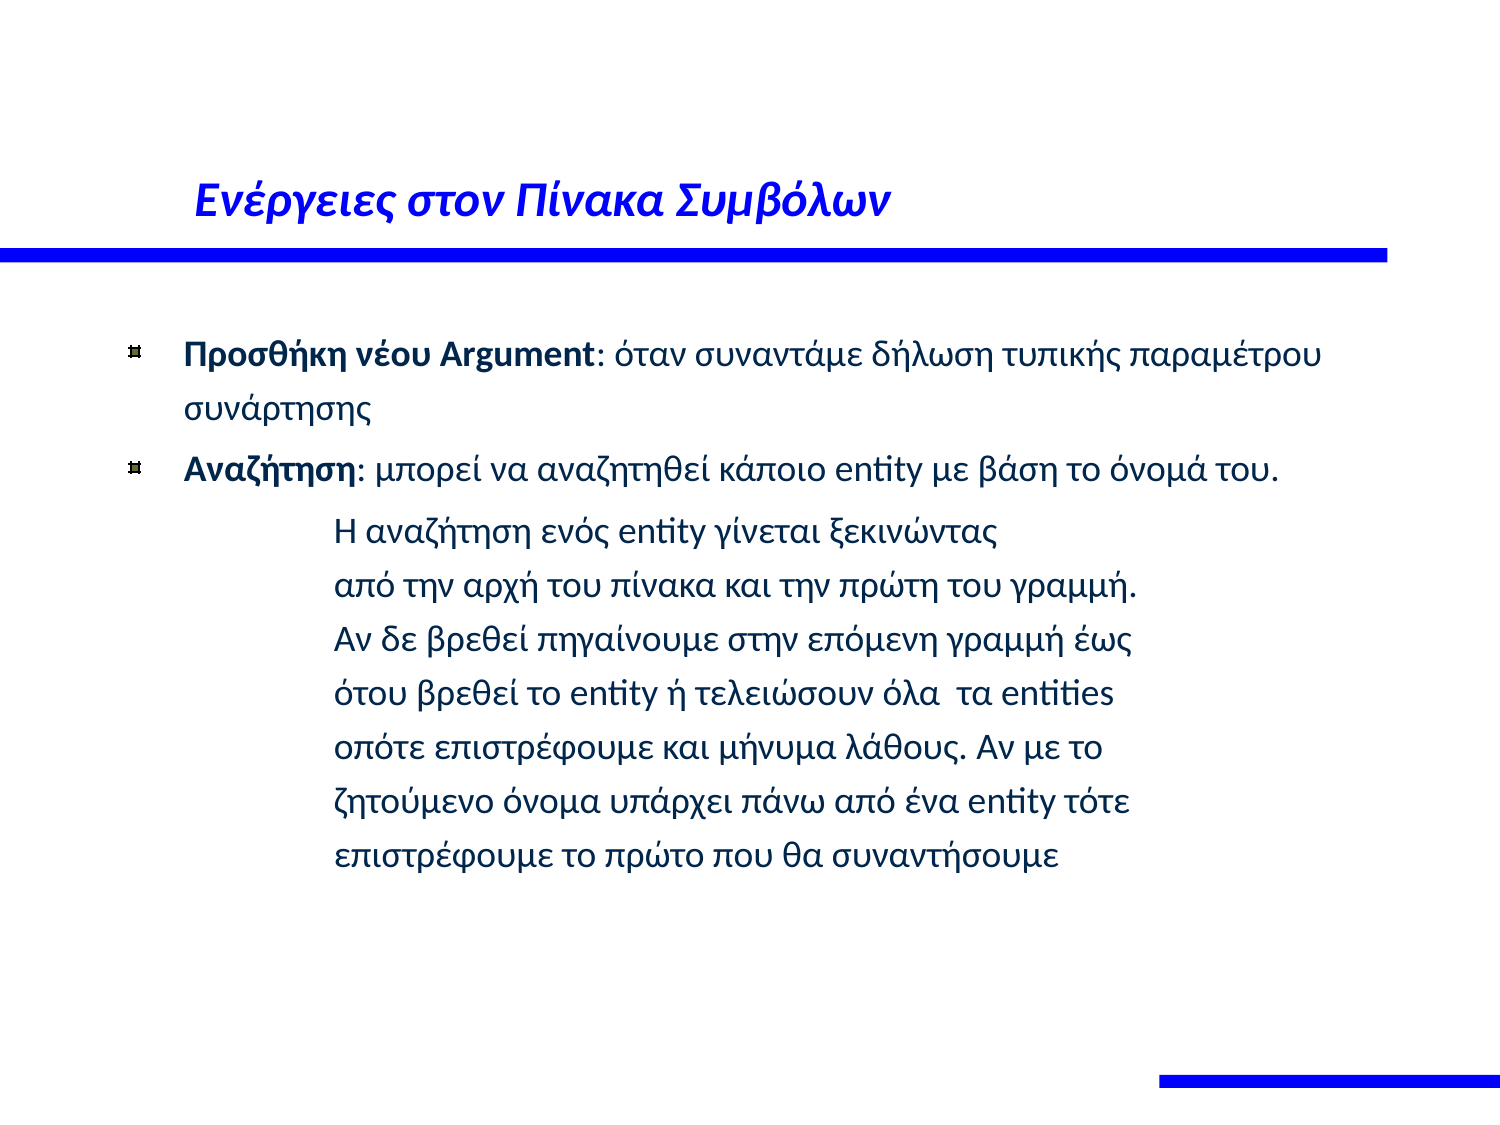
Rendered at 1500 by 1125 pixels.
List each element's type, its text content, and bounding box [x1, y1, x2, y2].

list Προσθήκη νέου Argument: όταν συναντάμε δήλωση τυπικής παραμέτρου συνάρτησης Αναζήτηση: μπορεί να αναζητηθεί κάποιο entity με βάση το όνομά του. Η αναζήτηση ενός entity γίνεται ξεκινώντας από την αρχή του πίνακα και την πρώτη του γραμμή. Αν δε βρεθεί πηγαίνουμε στην επόμενη γραμμή έως ότου βρεθεί το entity ή τελειώσουν όλα τα entities οπότε επιστρέφουμε και μήνυμα λάθους. Αν με το ζητούμενο όνομα υπάρχει πάνω από ένα entity τότε επιστρέφουμε το πρώτο που θα συναντήσουμε [112, 312, 1388, 1001]
title Ενέργειες στον Πίνακα Συμβόλων [179, 46, 1455, 235]
picture [127, 344, 141, 358]
picture [127, 460, 141, 474]
